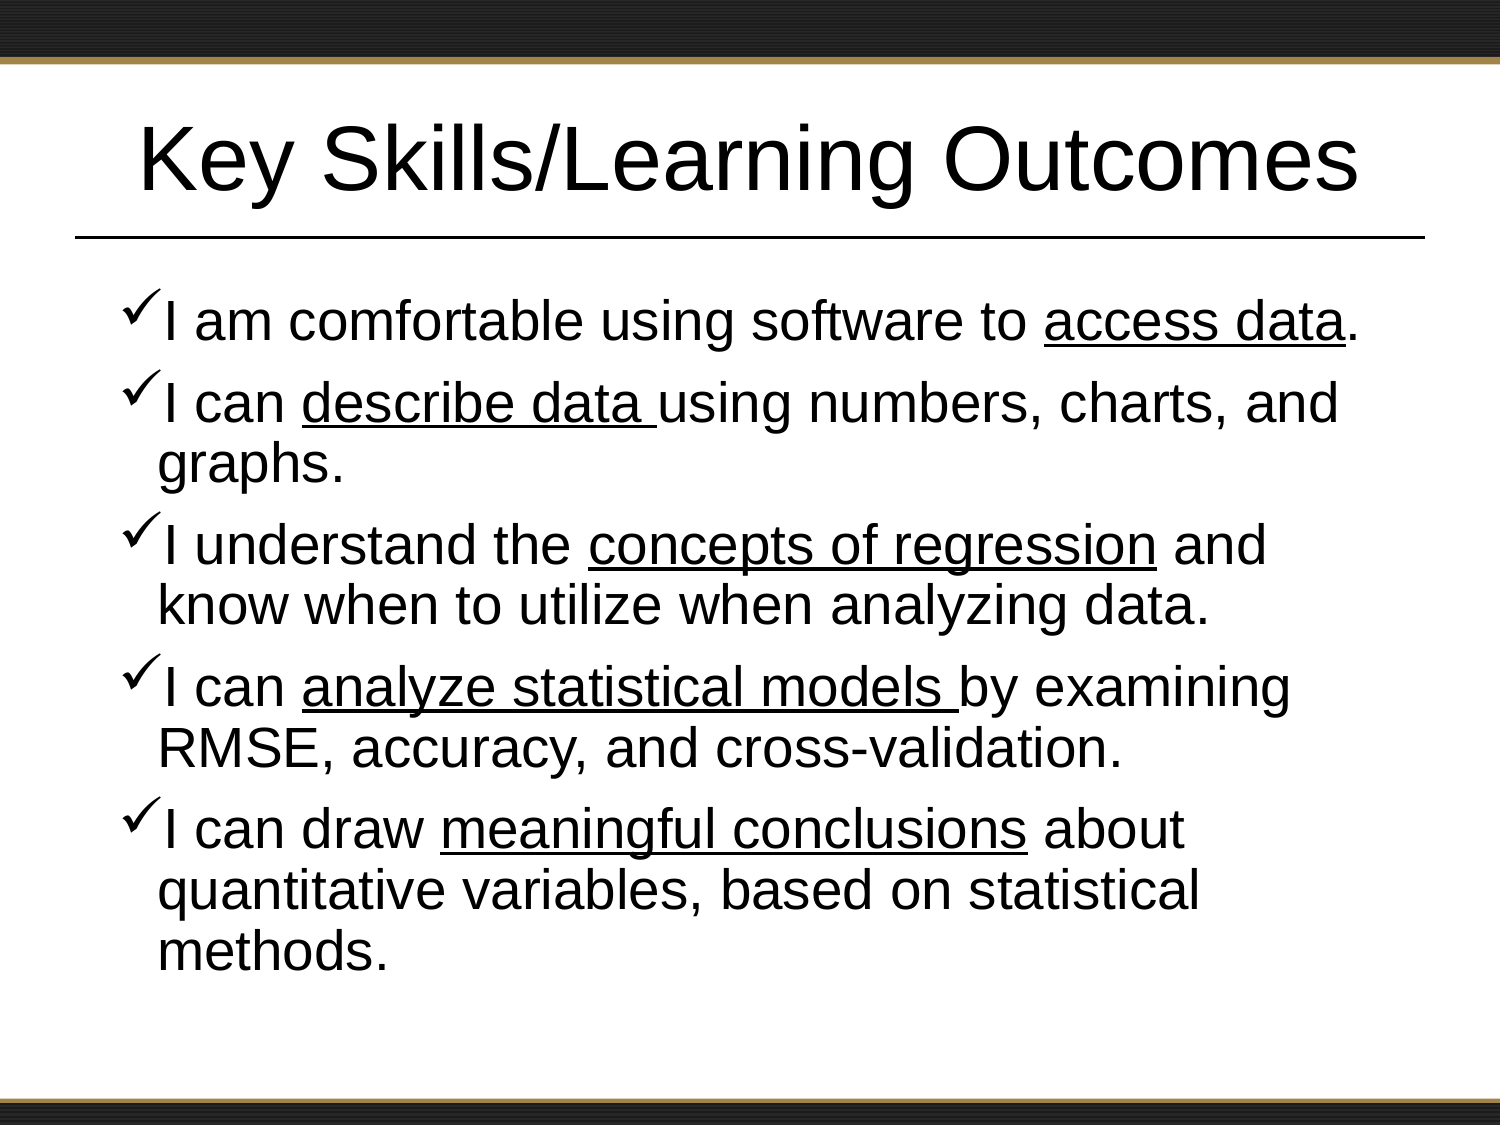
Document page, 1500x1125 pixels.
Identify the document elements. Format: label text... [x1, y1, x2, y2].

title Key Skills/Learning Outcomes [103, 52, 1397, 270]
list I am comfortable using software to access data. I can describe data using numbers, charts, and graphs. I understand the concepts of regression and know when to utilize when analyzing data. I can analyze statistical models by examining RMSE, accuracy, and cross-validation. I can draw meaningful conclusions about quantitative variables, based on statistical methods. [103, 284, 1397, 999]
picture [0, 0, 1500, 57]
picture [0, 1103, 1500, 1125]
